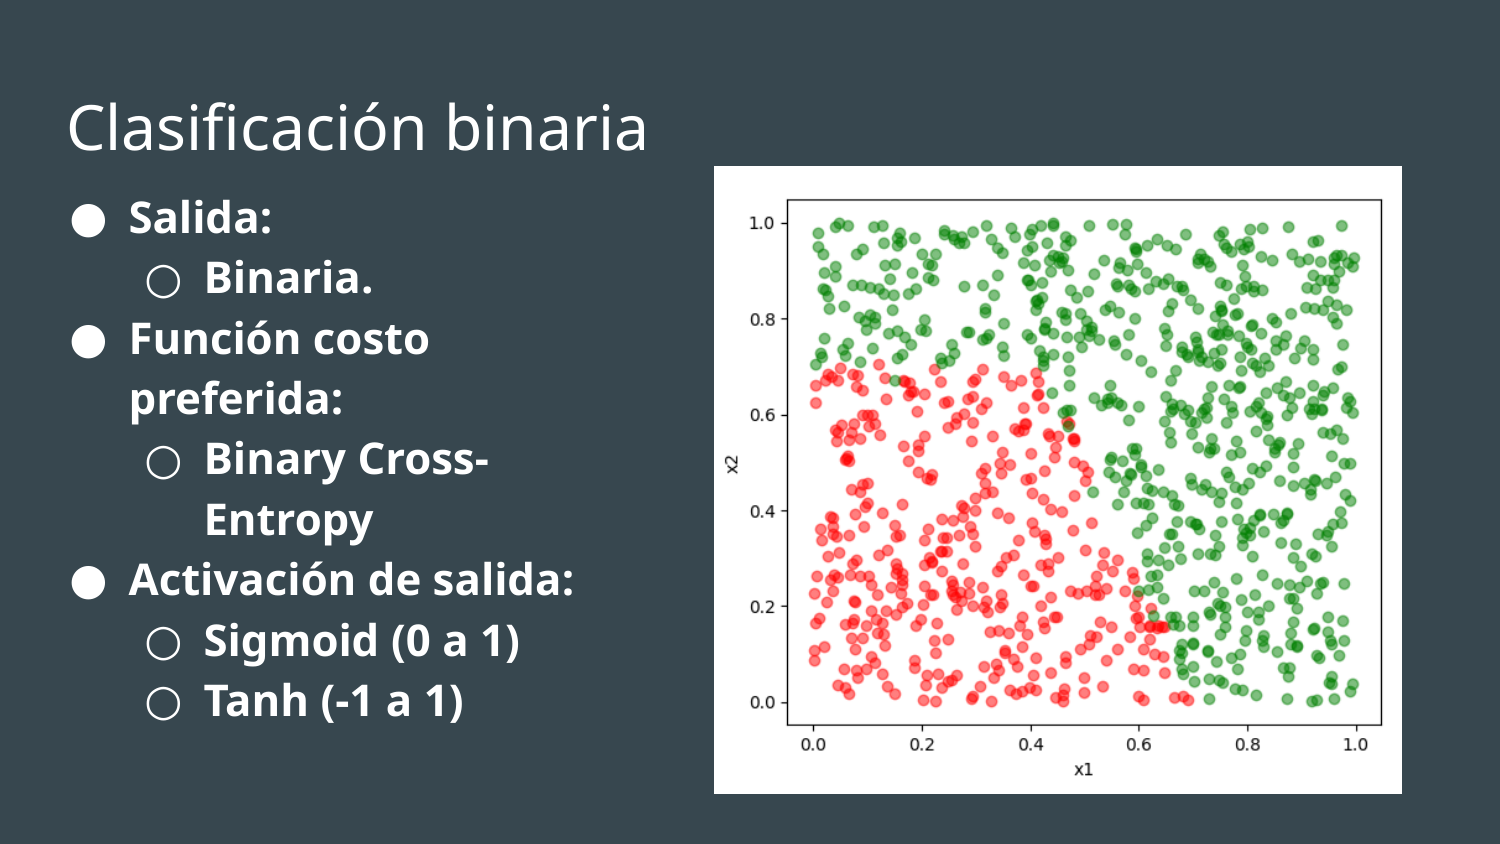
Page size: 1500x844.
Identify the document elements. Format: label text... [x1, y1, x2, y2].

list Salida: Binaria. Función costo preferida: Binary Cross-Entropy Activación de salida: Sigmoid (0 a 1) Tanh (-1 a 1) [38, 166, 657, 794]
picture [714, 166, 1402, 794]
title Clasificación binaria [51, 72, 1449, 167]
